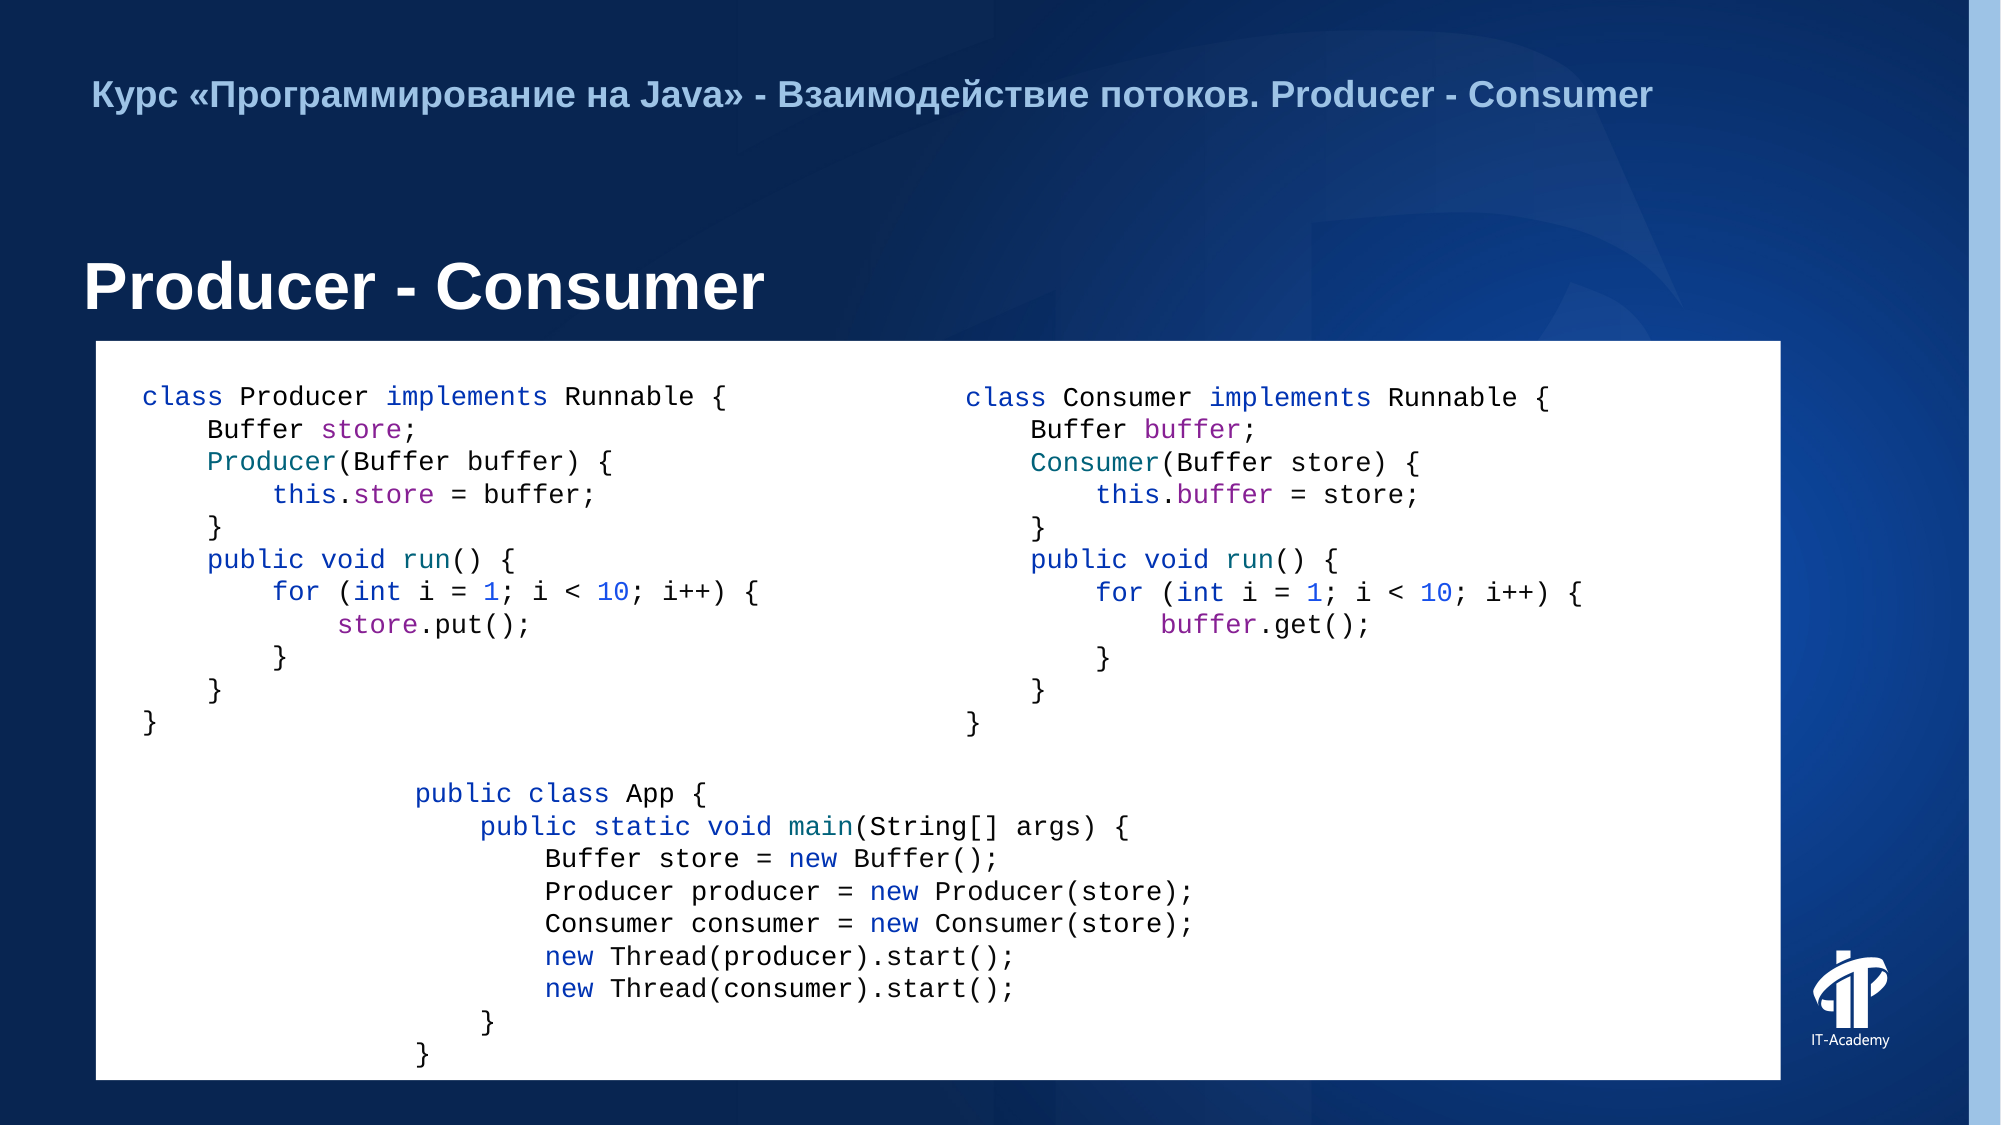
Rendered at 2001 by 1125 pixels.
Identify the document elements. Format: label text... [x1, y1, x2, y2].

text_box [95, 340, 1781, 1081]
text_box [1968, 0, 2000, 1125]
text_box class Consumer implements Runnable { Buffer buffer; Consumer(Buffer store) { this.buffer = store; } public void run() { for (int i = 1; i < 10; i++) { buffer.get(); } } } [957, 371, 1730, 744]
text_box public class App { public static void main(String[] args) { Buffer store = new Buffer(); Producer producer = new Producer(store); Consumer consumer = new Consumer(store); new Thread(producer).start(); new Thread(consumer).start(); } } [407, 768, 1203, 1076]
text_box class Producer implements Runnable { Buffer store; Producer(Buffer buffer) { this.store = buffer; } public void run() { for (int i = 1; i < 10; i++) { store.put(); } } } [134, 371, 906, 744]
picture [0, 0, 1968, 1125]
title Producer - Consumer [76, 235, 1068, 342]
text_box Курс «Программирование на Java» - Взаимодействие потоков. Producer - Consumer [84, 62, 1870, 123]
